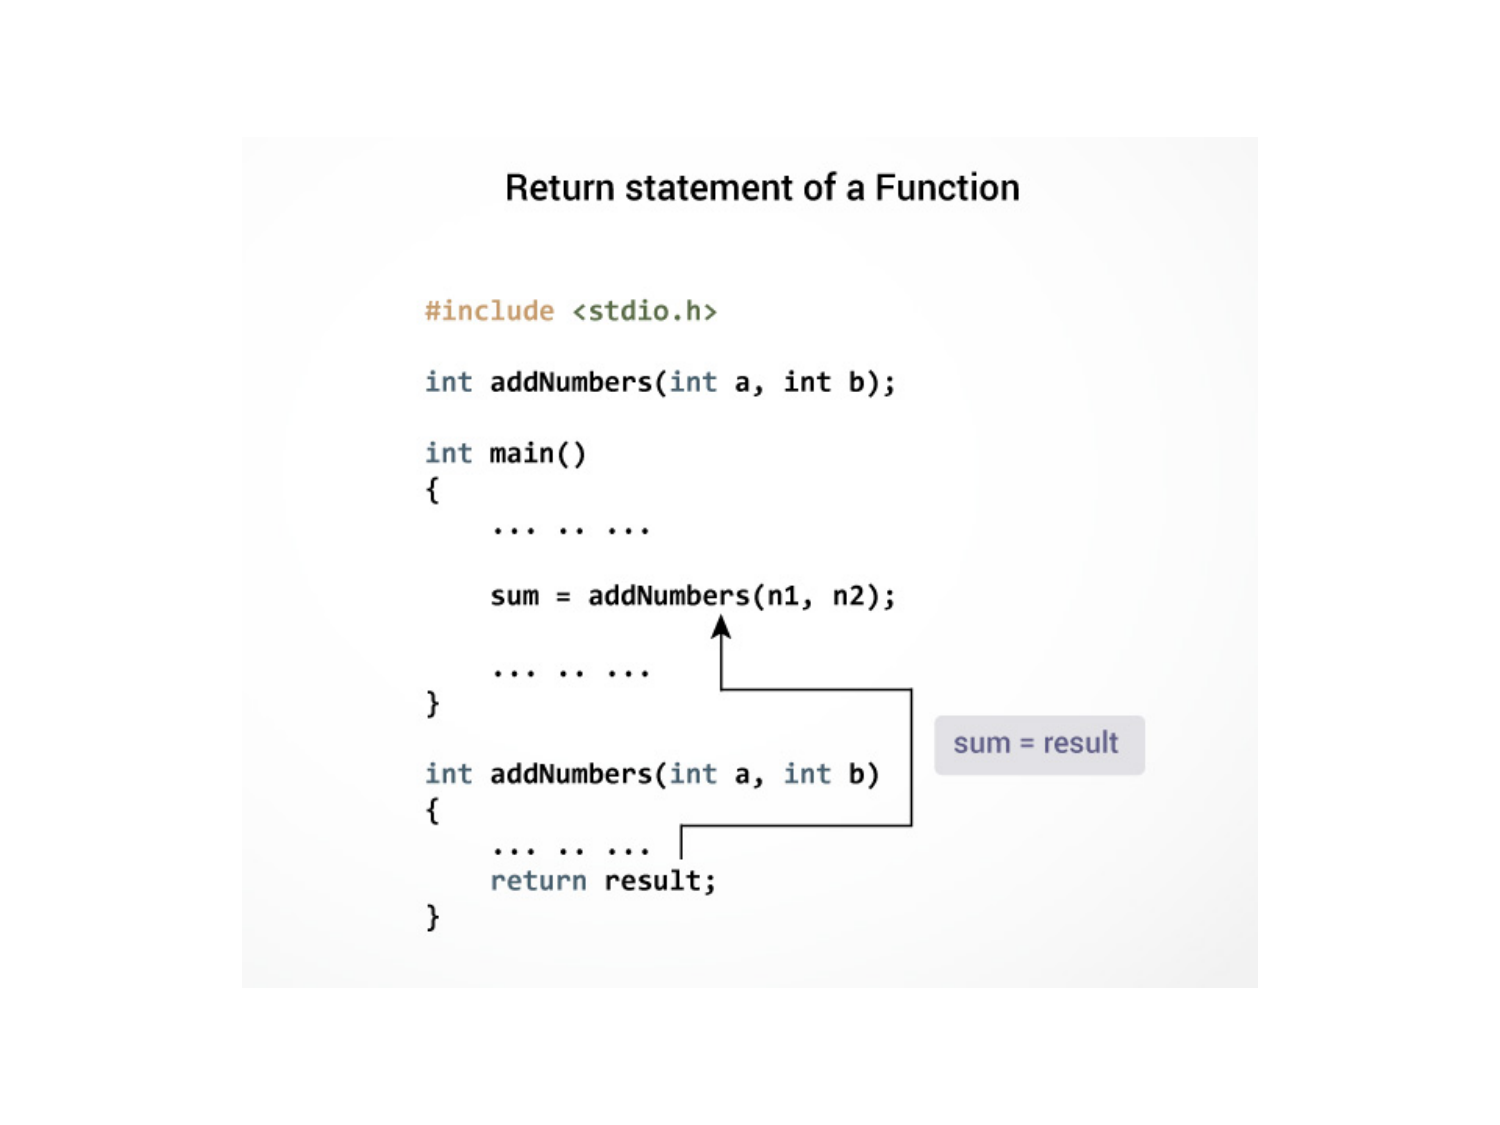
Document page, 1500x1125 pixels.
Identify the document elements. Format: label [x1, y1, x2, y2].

picture [241, 137, 1258, 988]
